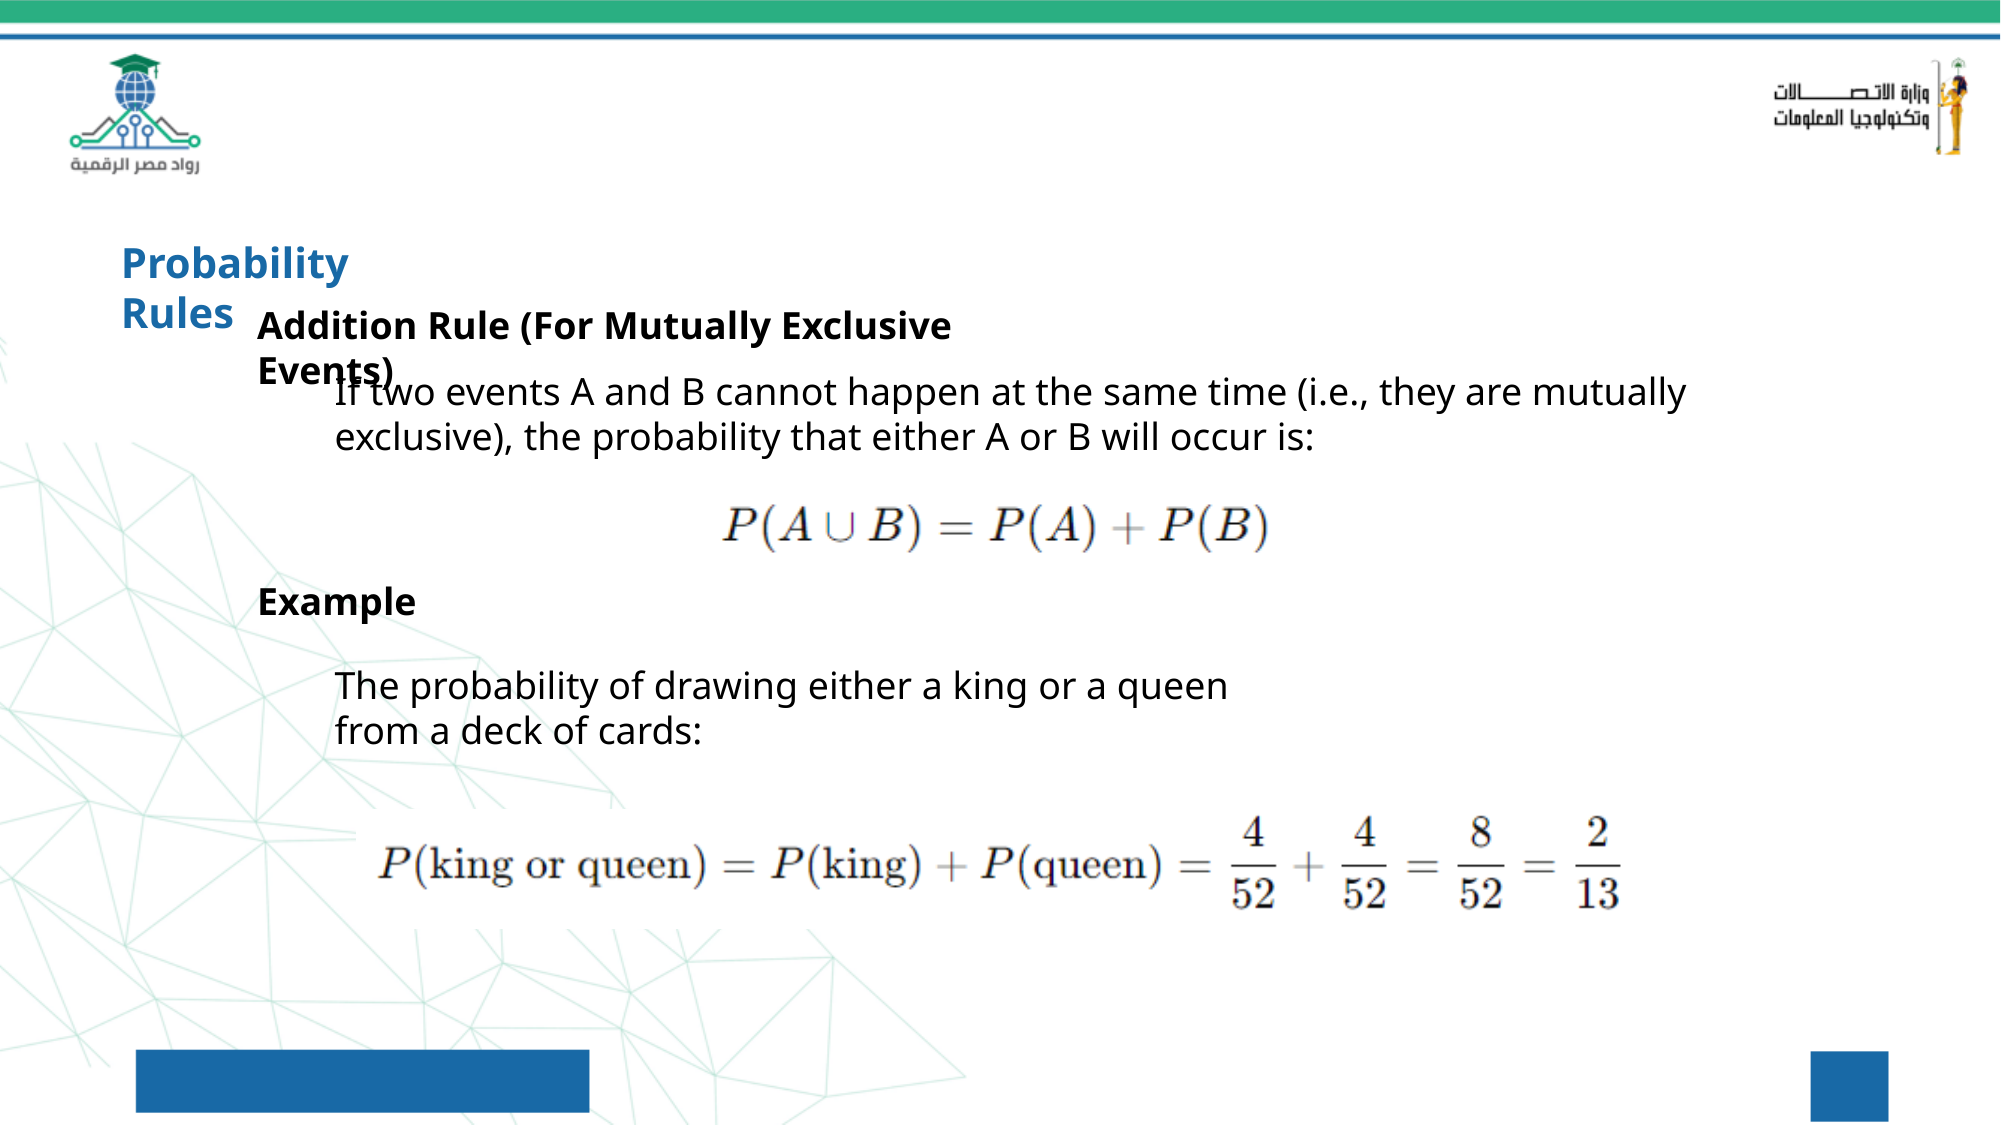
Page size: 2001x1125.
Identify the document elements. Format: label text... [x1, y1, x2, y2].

text_box Addition Rule (For Mutually Exclusive Events) [242, 295, 1070, 400]
text_box Example [242, 570, 432, 631]
text_box Probability Rules [106, 229, 481, 345]
text_box The probability of drawing either a king or a queen from a deck of cards: [319, 654, 1320, 760]
picture [0, 0, 2001, 1125]
text_box If two events A and B cannot happen at the same time (i.e., they are mutually exclusive), the probability that either A or B will occur is: [319, 360, 1779, 466]
